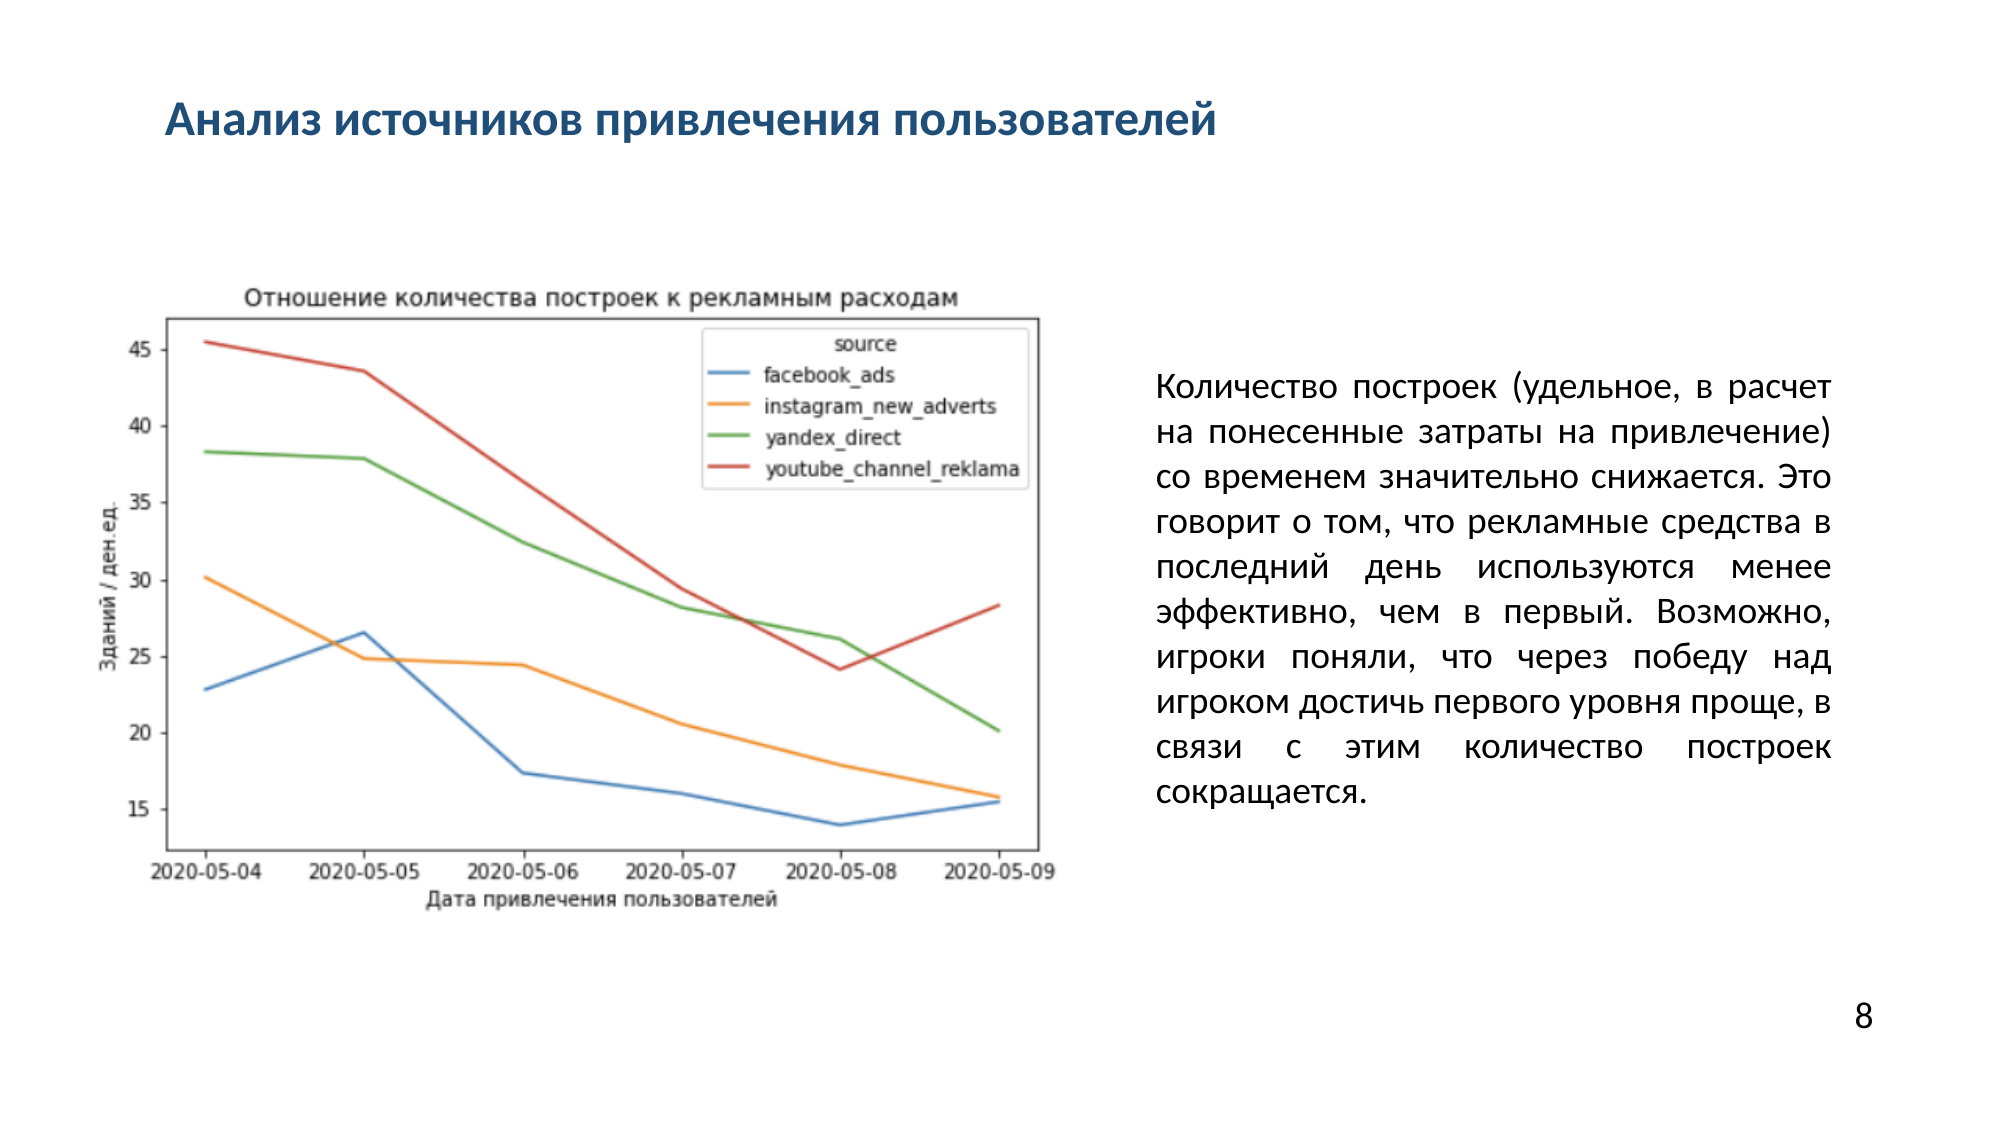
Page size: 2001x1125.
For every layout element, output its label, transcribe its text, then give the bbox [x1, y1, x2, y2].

text_box 8 [1683, 983, 1889, 1043]
text_box Количество построек (удельное, в расчет на понесенные затраты на привлечение) со временем значительно снижается. Это говорит о том, что рекламные средства в последний день используются менее эффективно, чем в первый. Возможно, игроки поняли, что через победу над игроком достичь первого уровня проще, в связи с этим количество построек сокращается. [1141, 353, 1848, 819]
picture [72, 270, 1080, 932]
text_box Анализ источников привлечения пользователей [149, 78, 1331, 154]
